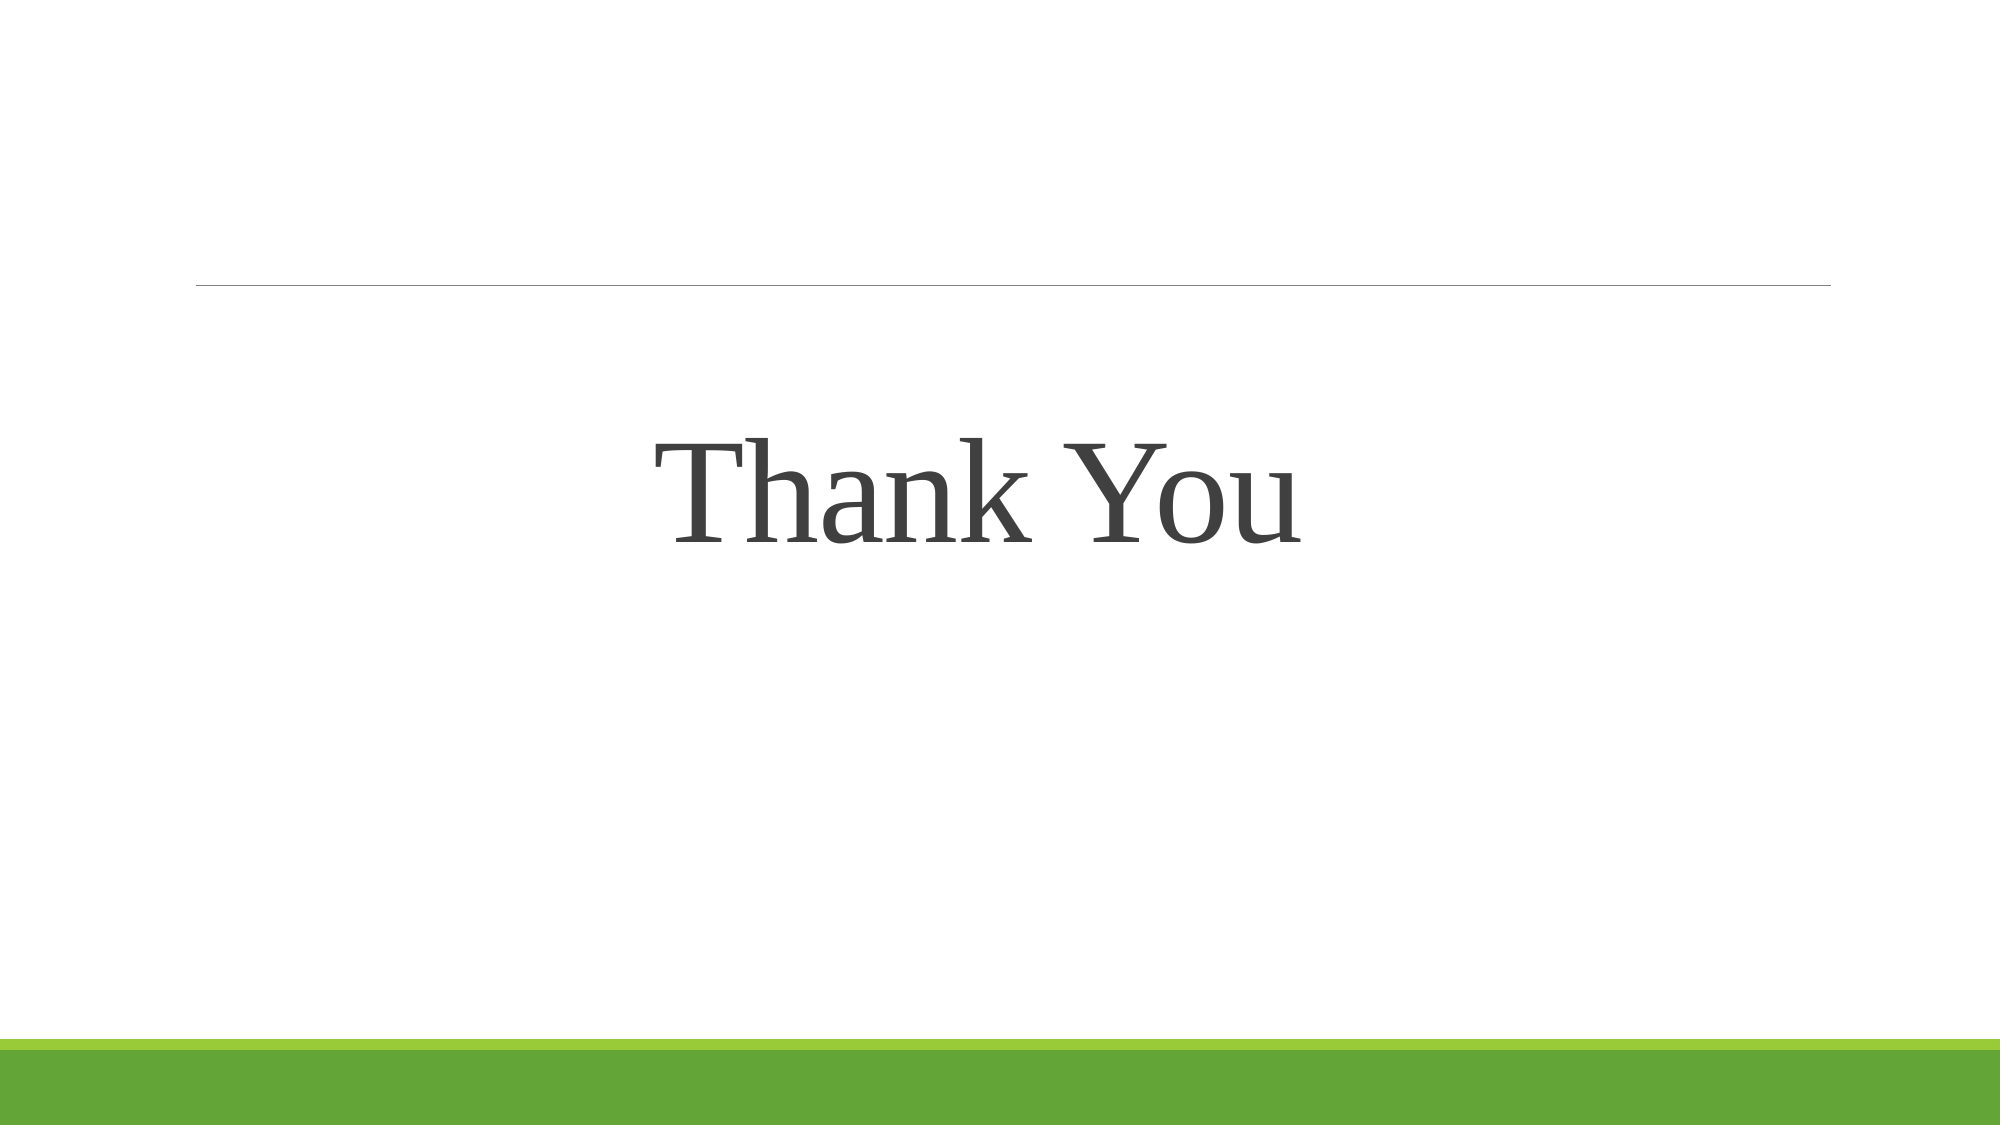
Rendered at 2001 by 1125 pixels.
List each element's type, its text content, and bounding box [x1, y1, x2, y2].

title Thank You [638, 342, 1449, 581]
